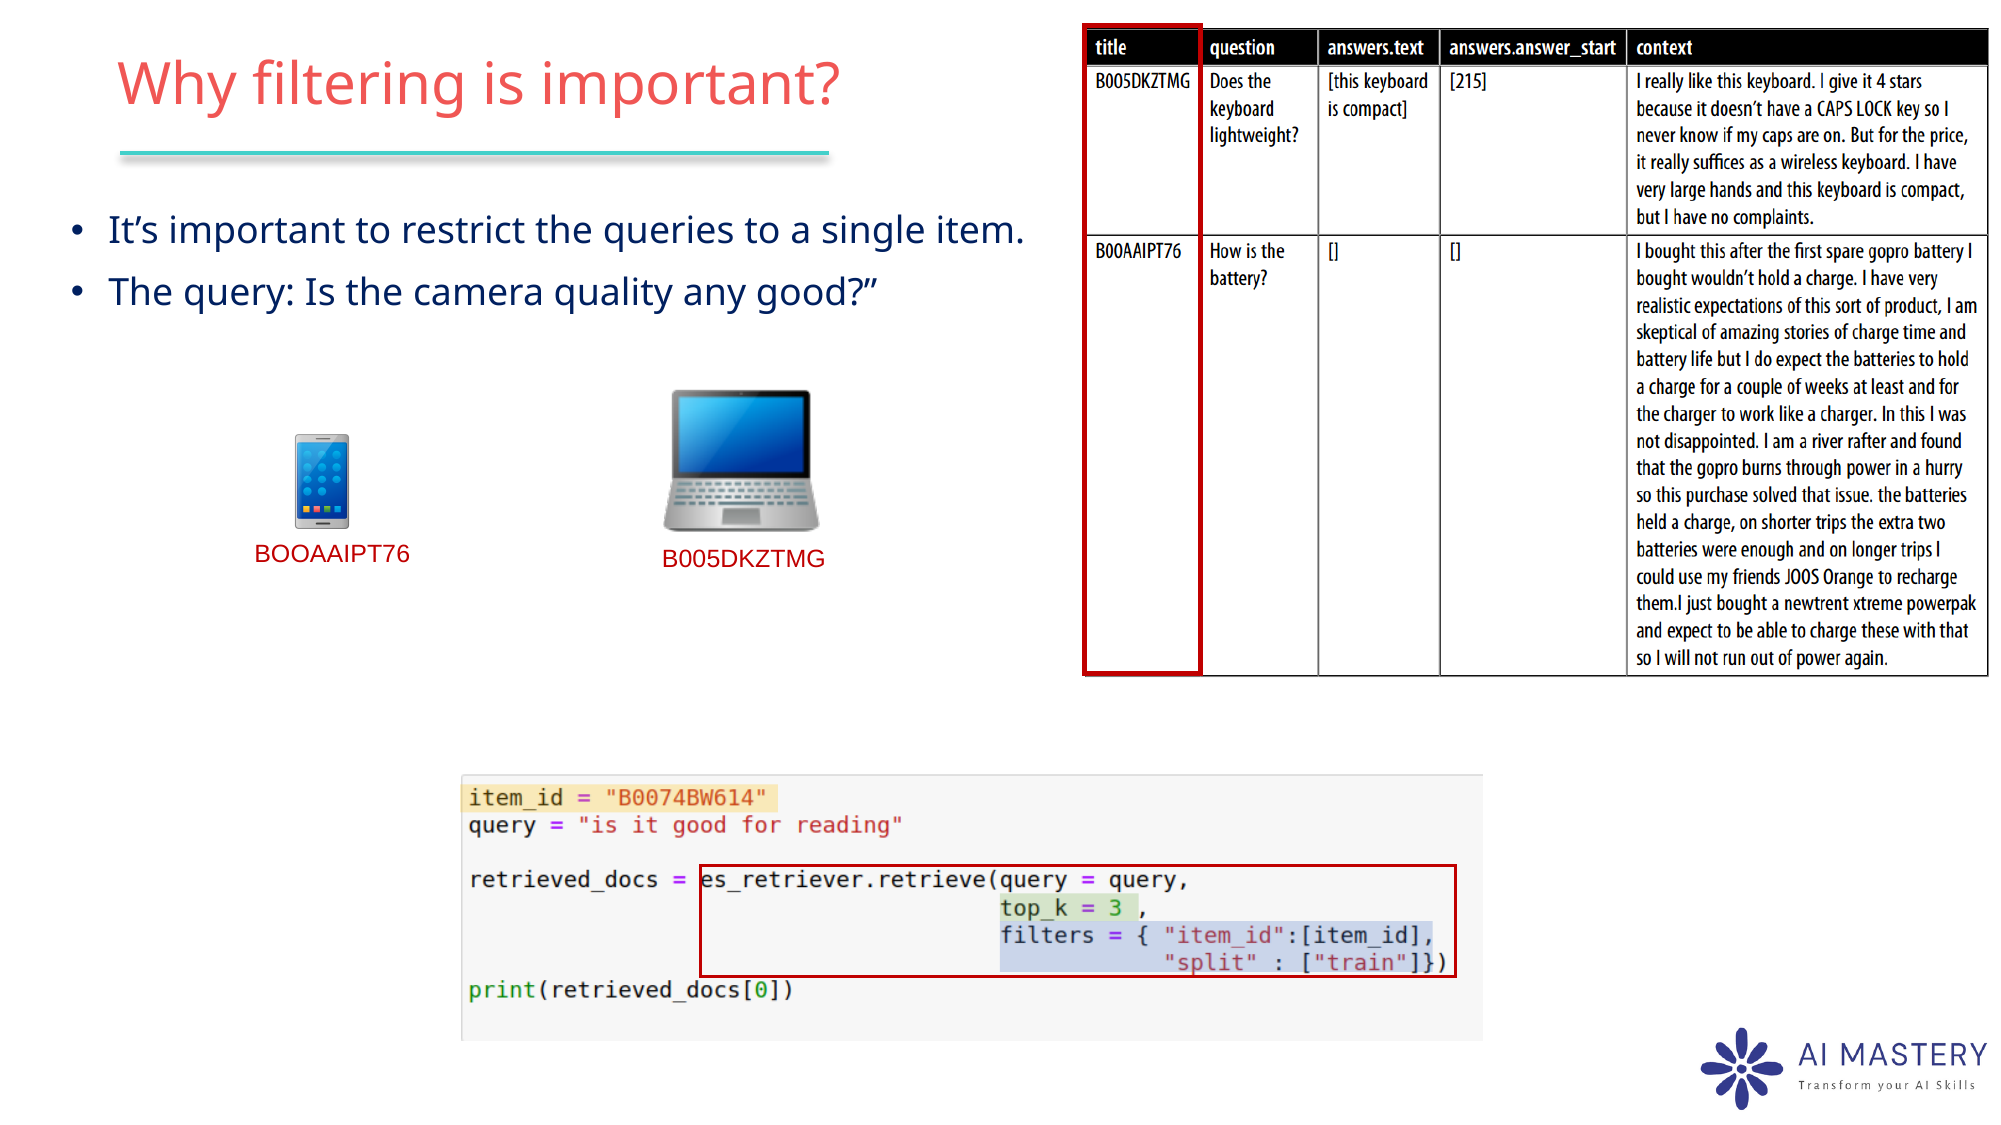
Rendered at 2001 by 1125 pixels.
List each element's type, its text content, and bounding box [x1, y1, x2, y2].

picture [272, 432, 371, 530]
list It’s important to restrict the queries to a single item. The query: Is the camera quality any good?” [55, 203, 1735, 1083]
title Why filtering is important? [102, 0, 1828, 195]
picture [663, 381, 820, 538]
picture [1076, 22, 2000, 686]
picture [1687, 1013, 2000, 1125]
picture [460, 772, 1483, 1041]
text_box B005DKZTMG [647, 535, 859, 581]
text_box BOOAAIPT76 [239, 530, 438, 575]
